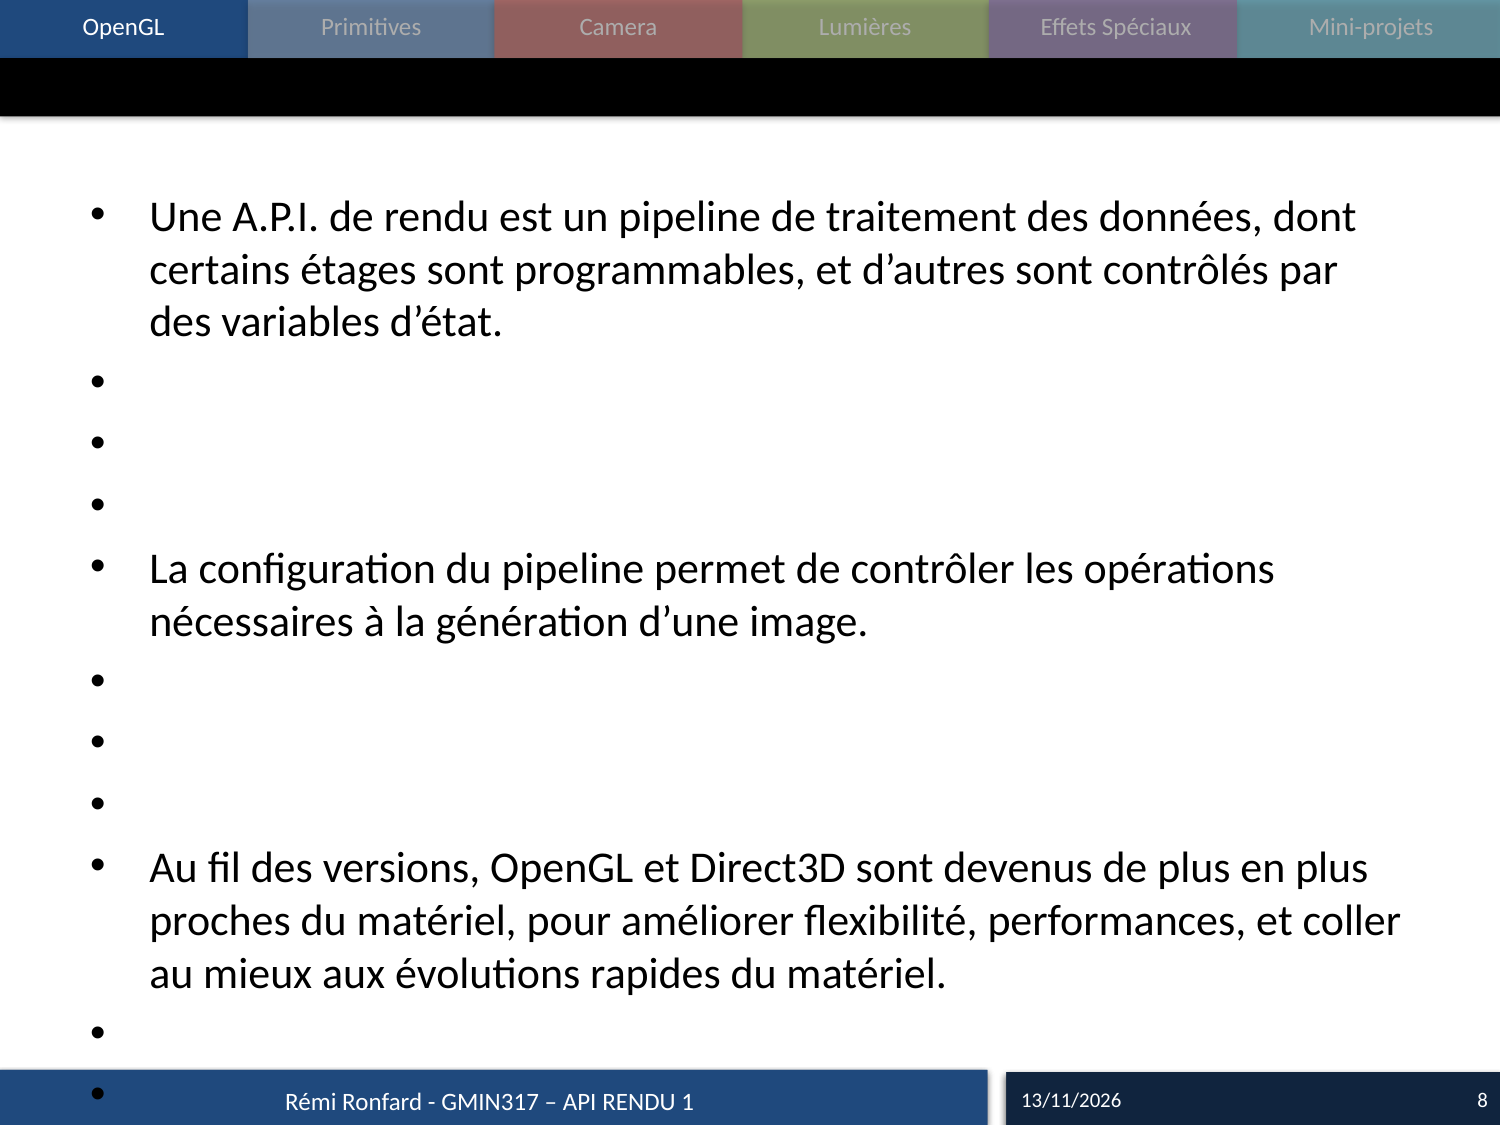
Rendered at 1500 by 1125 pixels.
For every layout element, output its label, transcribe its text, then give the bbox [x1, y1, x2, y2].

list Une A.P.I. de rendu est un pipeline de traitement des données, dont certains étages sont programmables, et d’autres sont contrôlés par des variables d’état. La configuration du pipeline permet de contrôler les opérations nécessaires à la génération d’une image. Au fil des versions, OpenGL et Direct3D sont devenus de plus en plus proches du matériel, pour améliorer flexibilité, performances, et coller au mieux aux évolutions rapides du matériel. [75, 179, 1425, 1005]
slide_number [1006, 1070, 1153, 1125]
footer Rémi Ronfard - GMIN317 – API RENDU 1 [0, 1072, 988, 1125]
slide_number 8 [1153, 1071, 1500, 1125]
